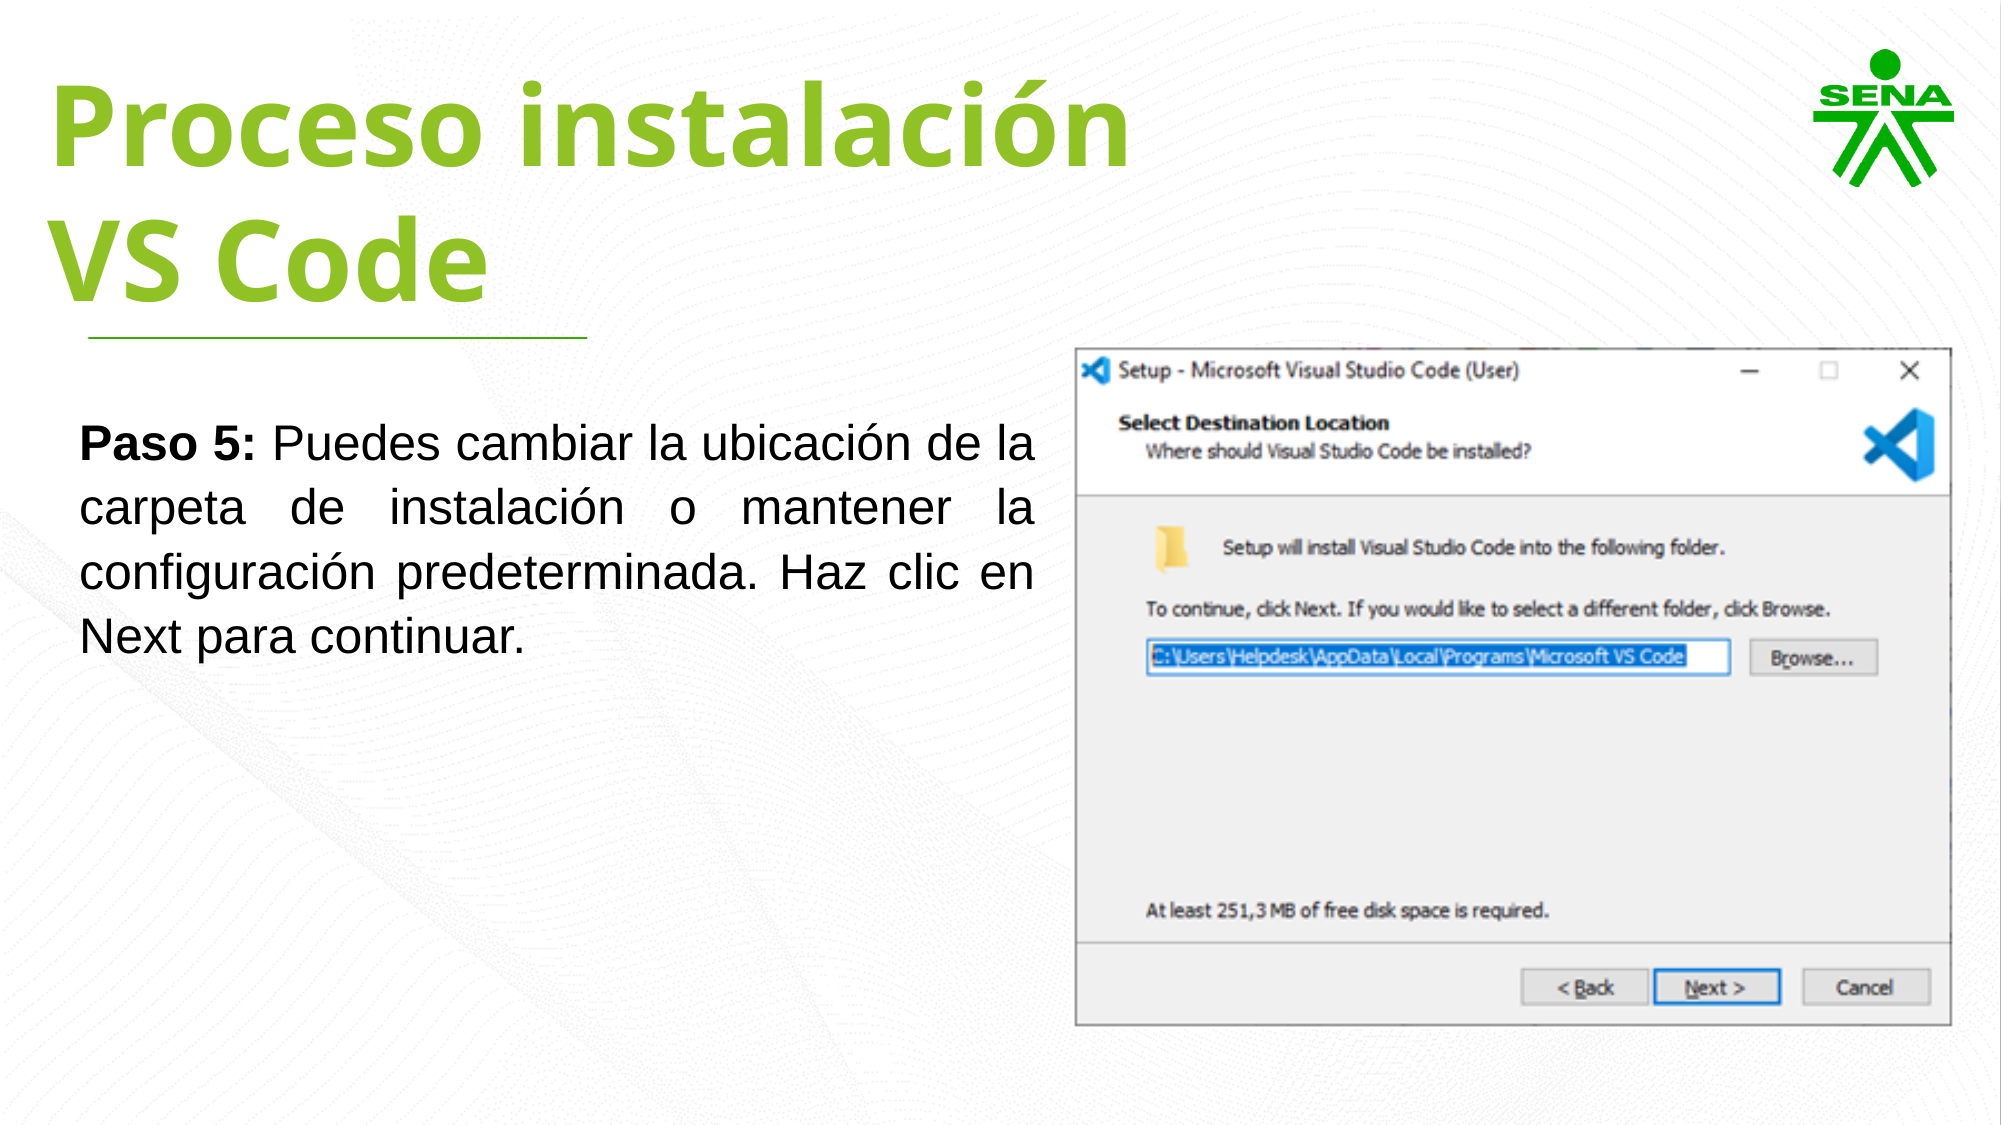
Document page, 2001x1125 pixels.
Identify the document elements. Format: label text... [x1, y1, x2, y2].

text_box Paso 5: Puedes cambiar la ubicación de la carpeta de instalación o mantener la configuración predeterminada. Haz clic en Next para continuar. [64, 399, 1050, 671]
picture [0, 0, 2000, 1125]
text_box Proceso instalación VS Code [33, 46, 1468, 332]
